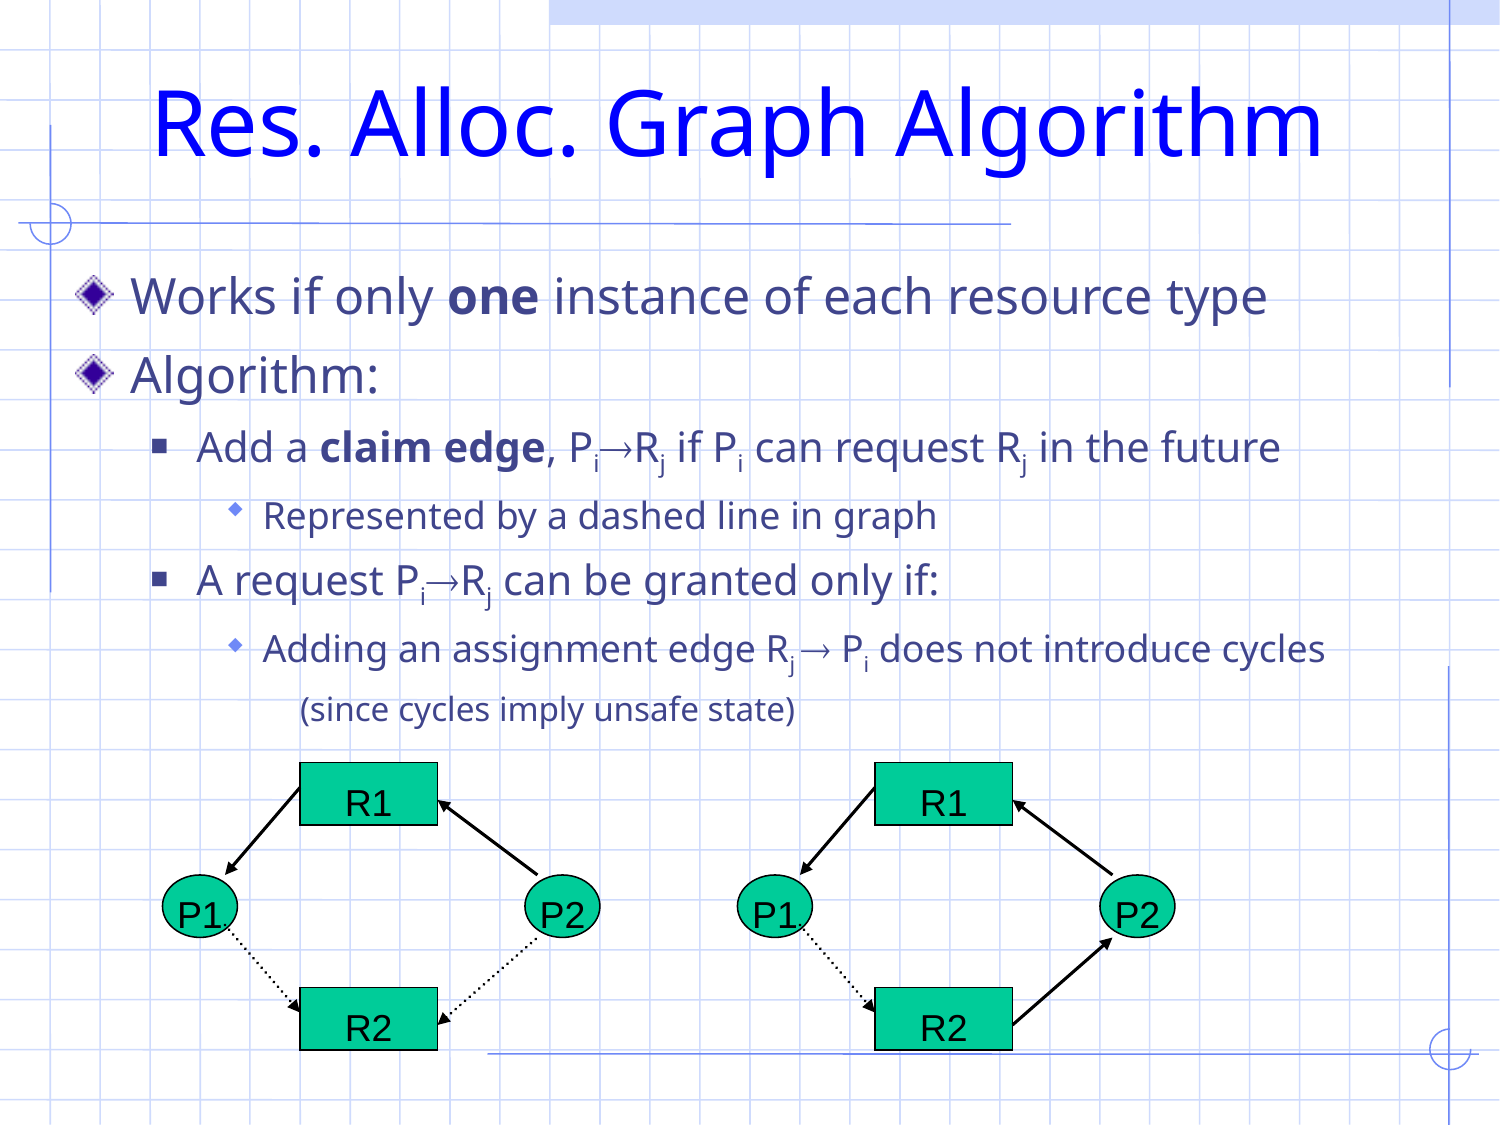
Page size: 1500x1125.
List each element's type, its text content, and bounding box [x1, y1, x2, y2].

text_box [437, 1012, 451, 1025]
text_box R2 [874, 987, 1013, 1050]
text_box [225, 787, 301, 875]
text_box [1012, 799, 1113, 876]
text_box P1 [737, 874, 813, 938]
text_box P1 [162, 874, 238, 938]
text_box [799, 787, 876, 875]
text_box R2 [299, 987, 438, 1050]
picture [75, 275, 114, 315]
text_box R1 [874, 762, 1013, 825]
text_box R1 [299, 762, 438, 825]
text_box P2 [524, 874, 600, 938]
text_box P2 [1099, 874, 1175, 938]
text_box [862, 999, 875, 1013]
list Works if only one instance of each resource type Algorithm: Add a claim edge, PiRj if Pi can request Rj in the future Represented by a dashed line in graph A request PiRj can be granted only if: Adding an assignment edge Rj  Pi does not introduce cycles (since cycles imply unsafe state) [74, 262, 1425, 1005]
title Res. Alloc. Graph Algorithm [149, 0, 1425, 236]
text_box [437, 799, 538, 876]
picture [75, 354, 114, 394]
text_box [287, 999, 301, 1013]
text_box [1012, 937, 1113, 1026]
